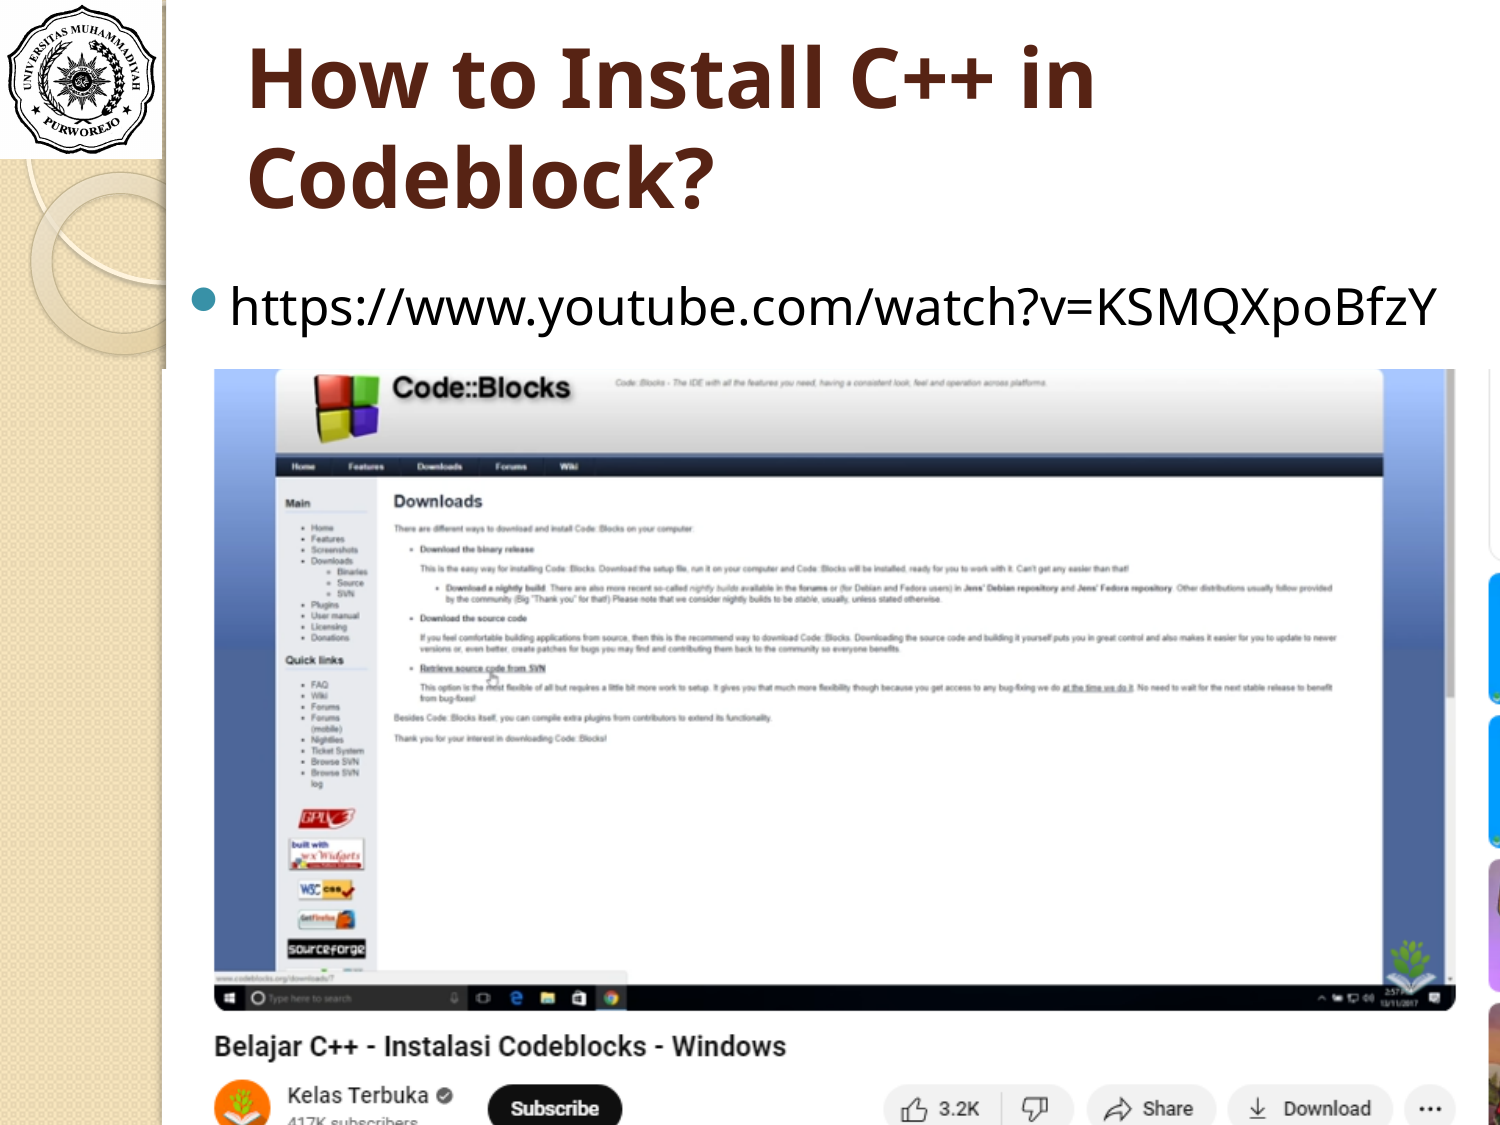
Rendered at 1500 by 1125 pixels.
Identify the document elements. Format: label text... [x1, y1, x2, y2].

list https://www.youtube.com/watch?v=KSMQXpoBfzY [161, 267, 1466, 350]
picture [0, 0, 162, 159]
title How to Install C++ in Codeblock? [230, 19, 1461, 232]
picture [161, 369, 1500, 1125]
